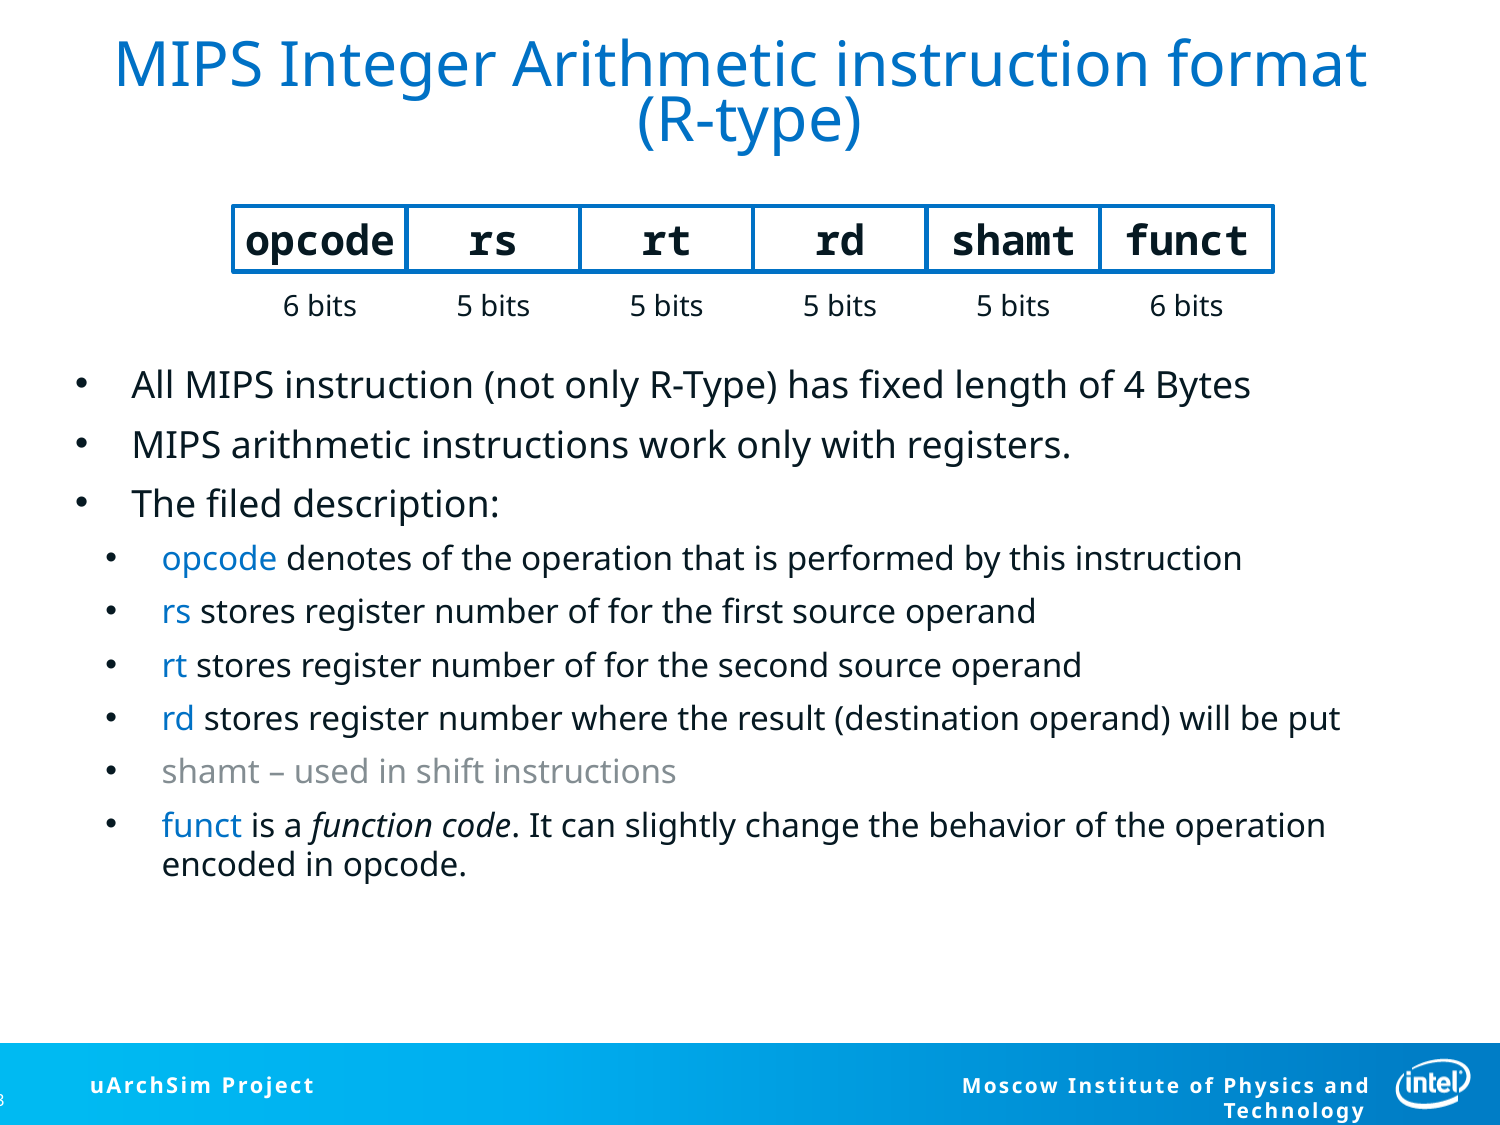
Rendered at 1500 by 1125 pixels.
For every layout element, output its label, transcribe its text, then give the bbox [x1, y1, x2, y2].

text_box 5 bits [405, 270, 578, 340]
text_box 5 bits [751, 270, 925, 340]
picture [1324, 1043, 1500, 1125]
title MIPS Integer Arithmetic instruction format (R-type) [74, 26, 1426, 173]
list All MIPS instruction (not only R-Type) has fixed length of 4 Bytes MIPS arithmetic instructions work only with registers. The filed description: opcode denotes of the operation that is performed by this instruction rs stores register number of for the first source operand rt stores register number of for the second source operand rd stores register number where the result (destination operand) will be put shamt – used in shift instructions funct is a function code. It can slightly change the behavior of the operation encoded in opcode. [74, 373, 1425, 1024]
picture [1243, 1043, 1253, 1125]
text_box 6 bits [231, 270, 405, 340]
picture [1307, 1043, 1314, 1125]
text_box rs [405, 204, 578, 270]
text_box shamt [925, 204, 1098, 270]
text_box opcode [231, 204, 405, 270]
text_box rt [578, 204, 751, 270]
text_box rd [751, 204, 925, 270]
text_box 6 bits [1098, 270, 1275, 340]
text_box 5 bits [578, 270, 751, 340]
text_box 5 bits [925, 270, 1098, 340]
picture [1289, 1043, 1296, 1125]
text_box funct [1098, 204, 1275, 270]
